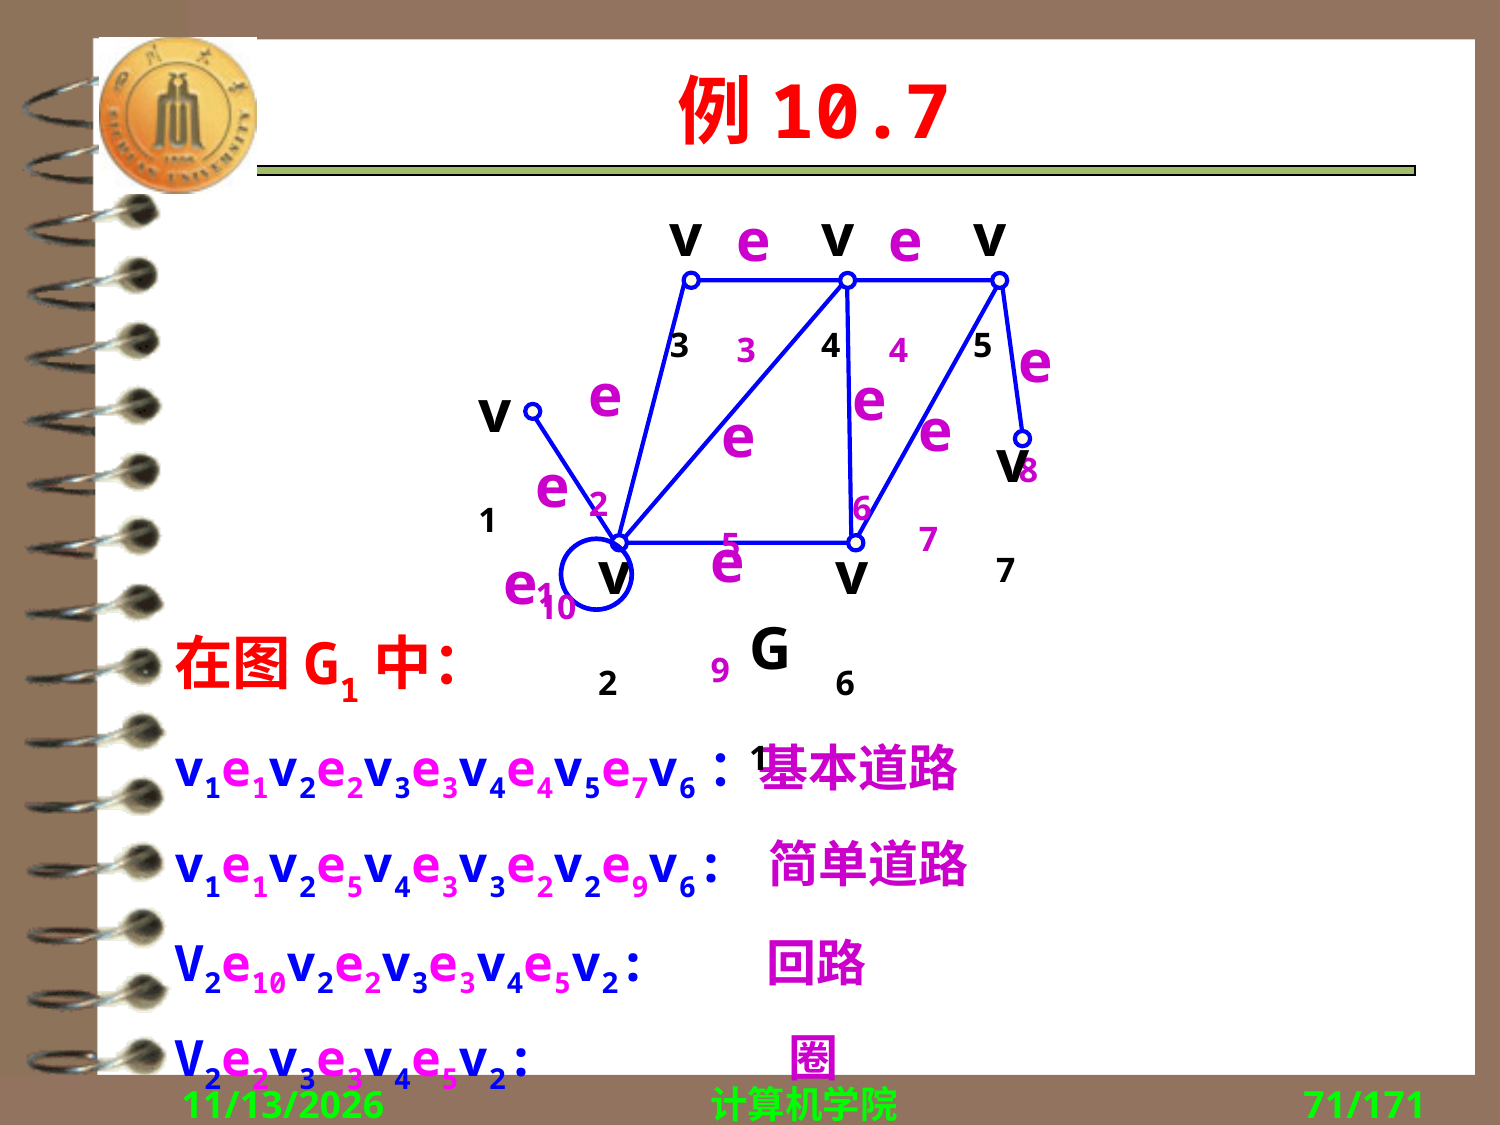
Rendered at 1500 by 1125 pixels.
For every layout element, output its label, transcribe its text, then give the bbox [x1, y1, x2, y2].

title 例10.7 [212, 50, 1415, 168]
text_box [478, 184, 1071, 682]
text_box 在图G1中： v1e1v2e2v3e3v4e4v5e7v6：基本道路 v1e1v2e5v4e3v3e2v2e9v6: 简单道路 V2e10v2e2v3e3v4e5v2: 回路 V2e2v3e3v4e5v2: 圈 [159, 586, 1447, 1103]
picture [0, 0, 257, 1075]
